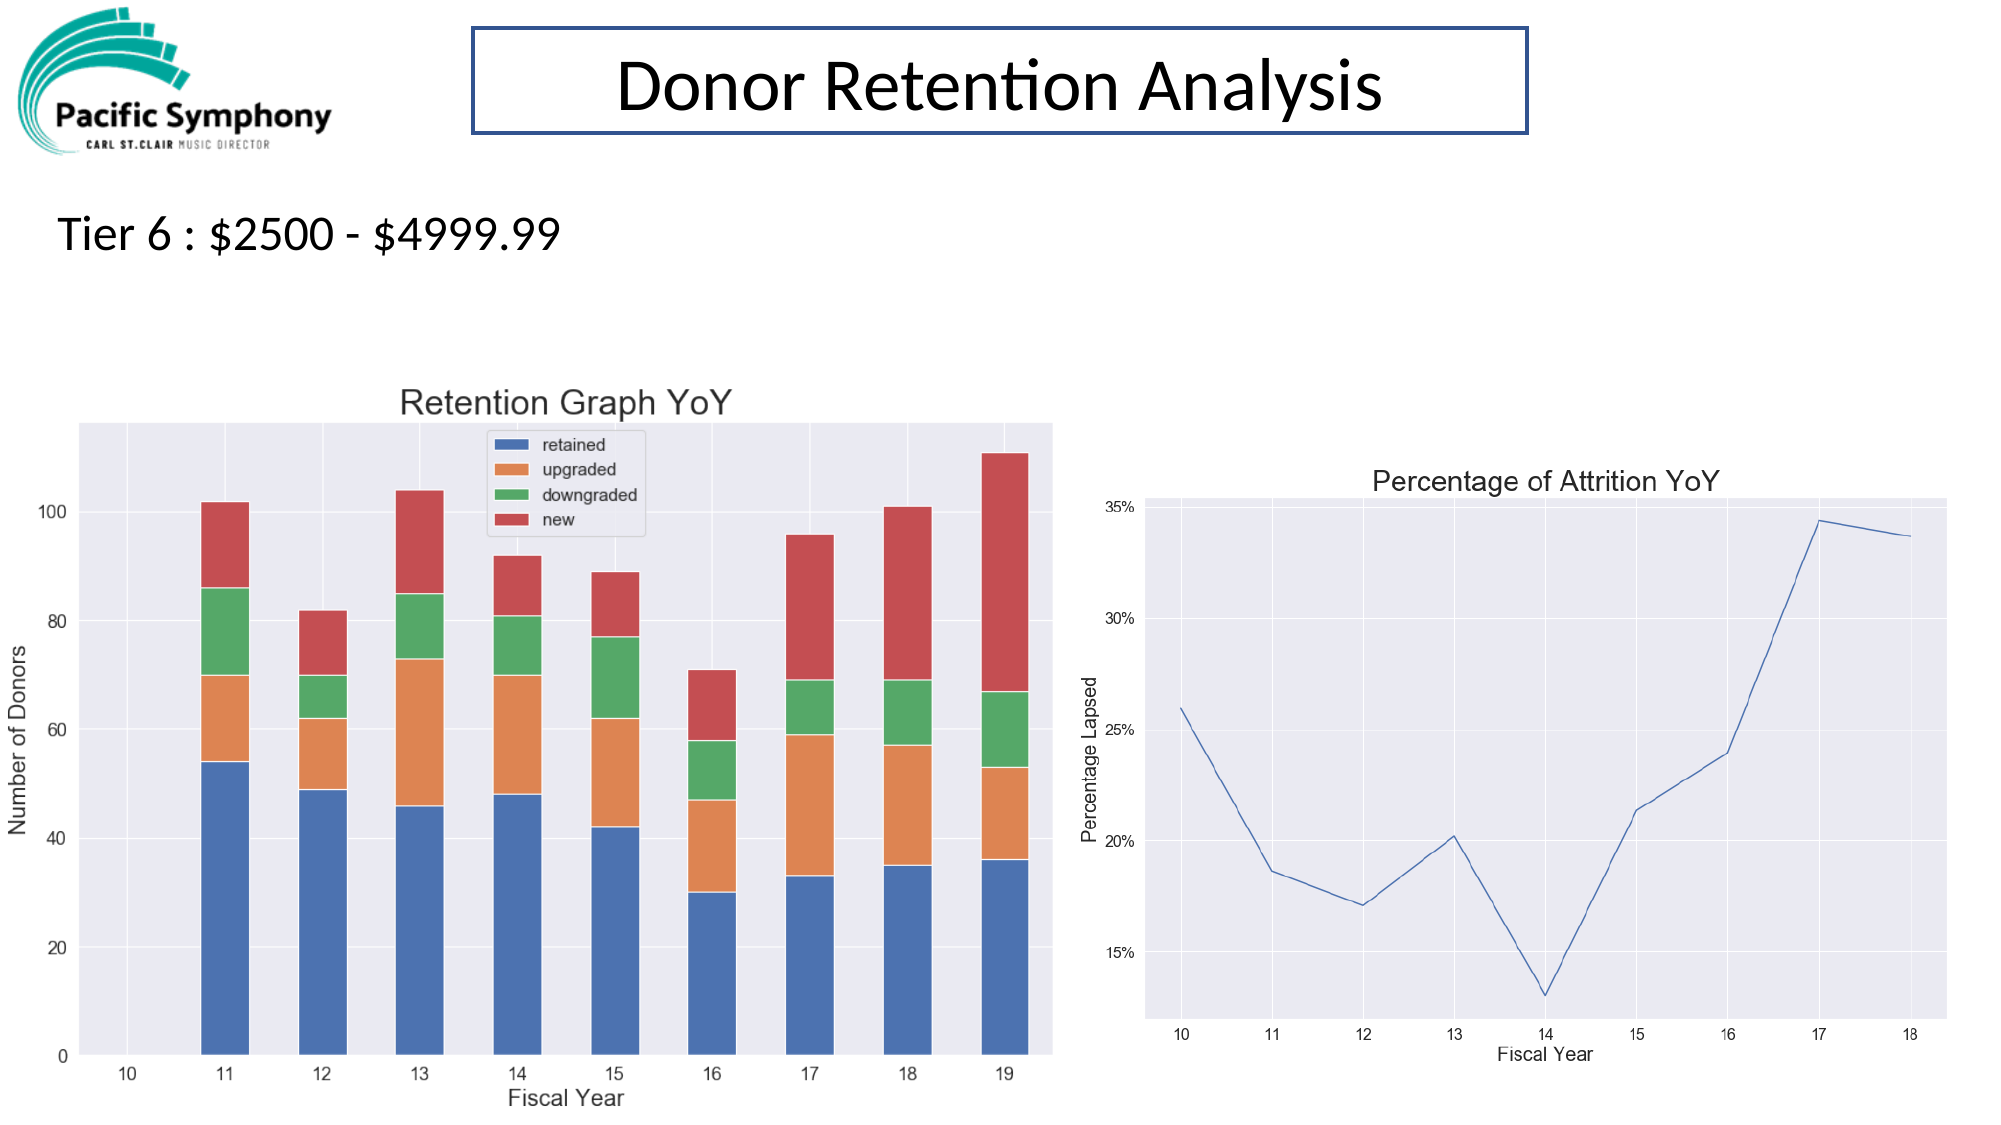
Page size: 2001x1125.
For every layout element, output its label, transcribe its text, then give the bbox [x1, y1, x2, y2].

text_box Tier 6 : $2500 - $4999.99 [42, 193, 1958, 268]
picture [1, 381, 1068, 1119]
picture [17, 6, 333, 156]
picture [1075, 463, 1958, 1071]
text_box Donor Retention Analysis [472, 28, 1528, 133]
